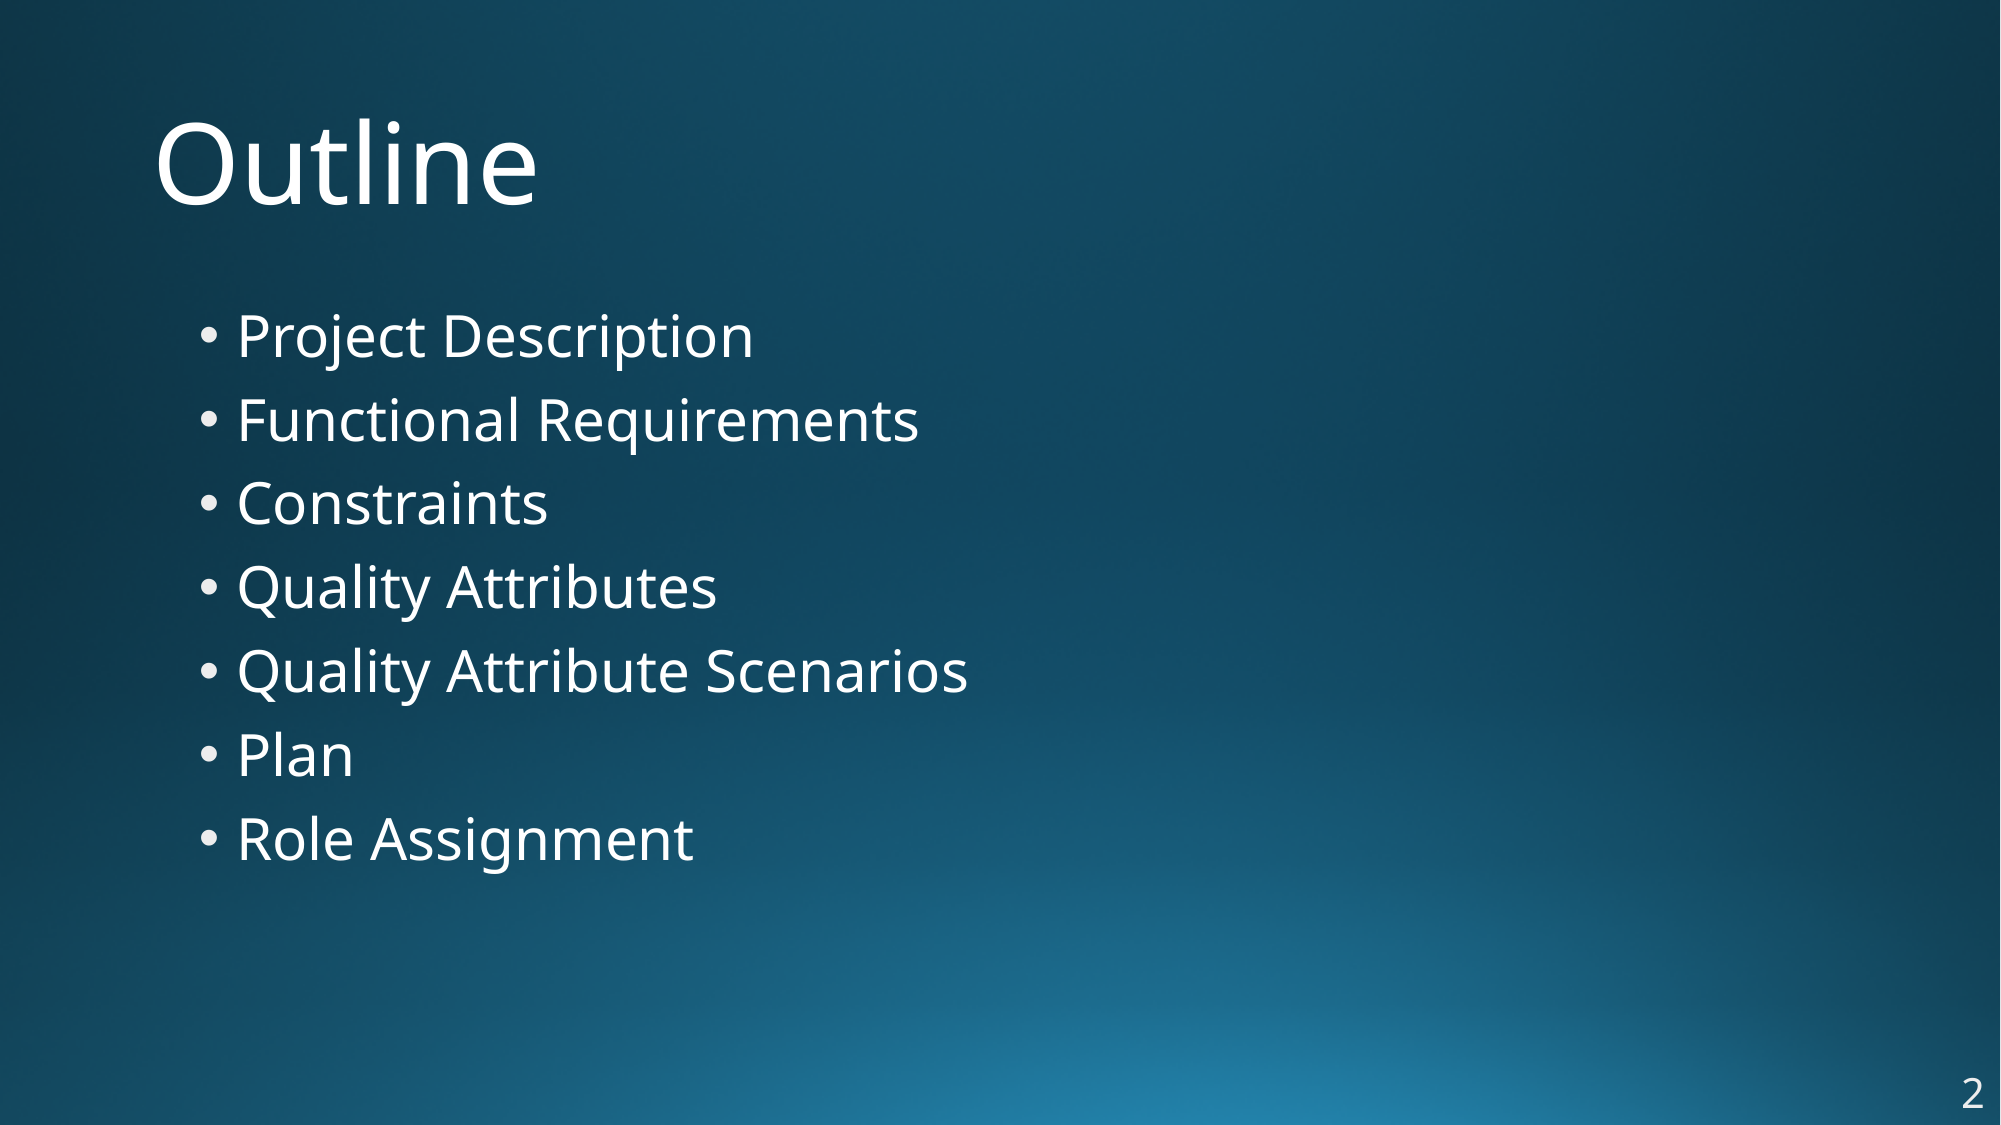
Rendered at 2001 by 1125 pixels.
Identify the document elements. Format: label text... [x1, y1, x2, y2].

slide_number 1 [1550, 1065, 2000, 1125]
title Outline [137, 59, 1863, 278]
list Project Description Functional Requirements Constraints Quality Attributes Quality Attribute Scenarios Plan Role Assignment [183, 299, 1863, 1014]
picture [0, 0, 2001, 1125]
